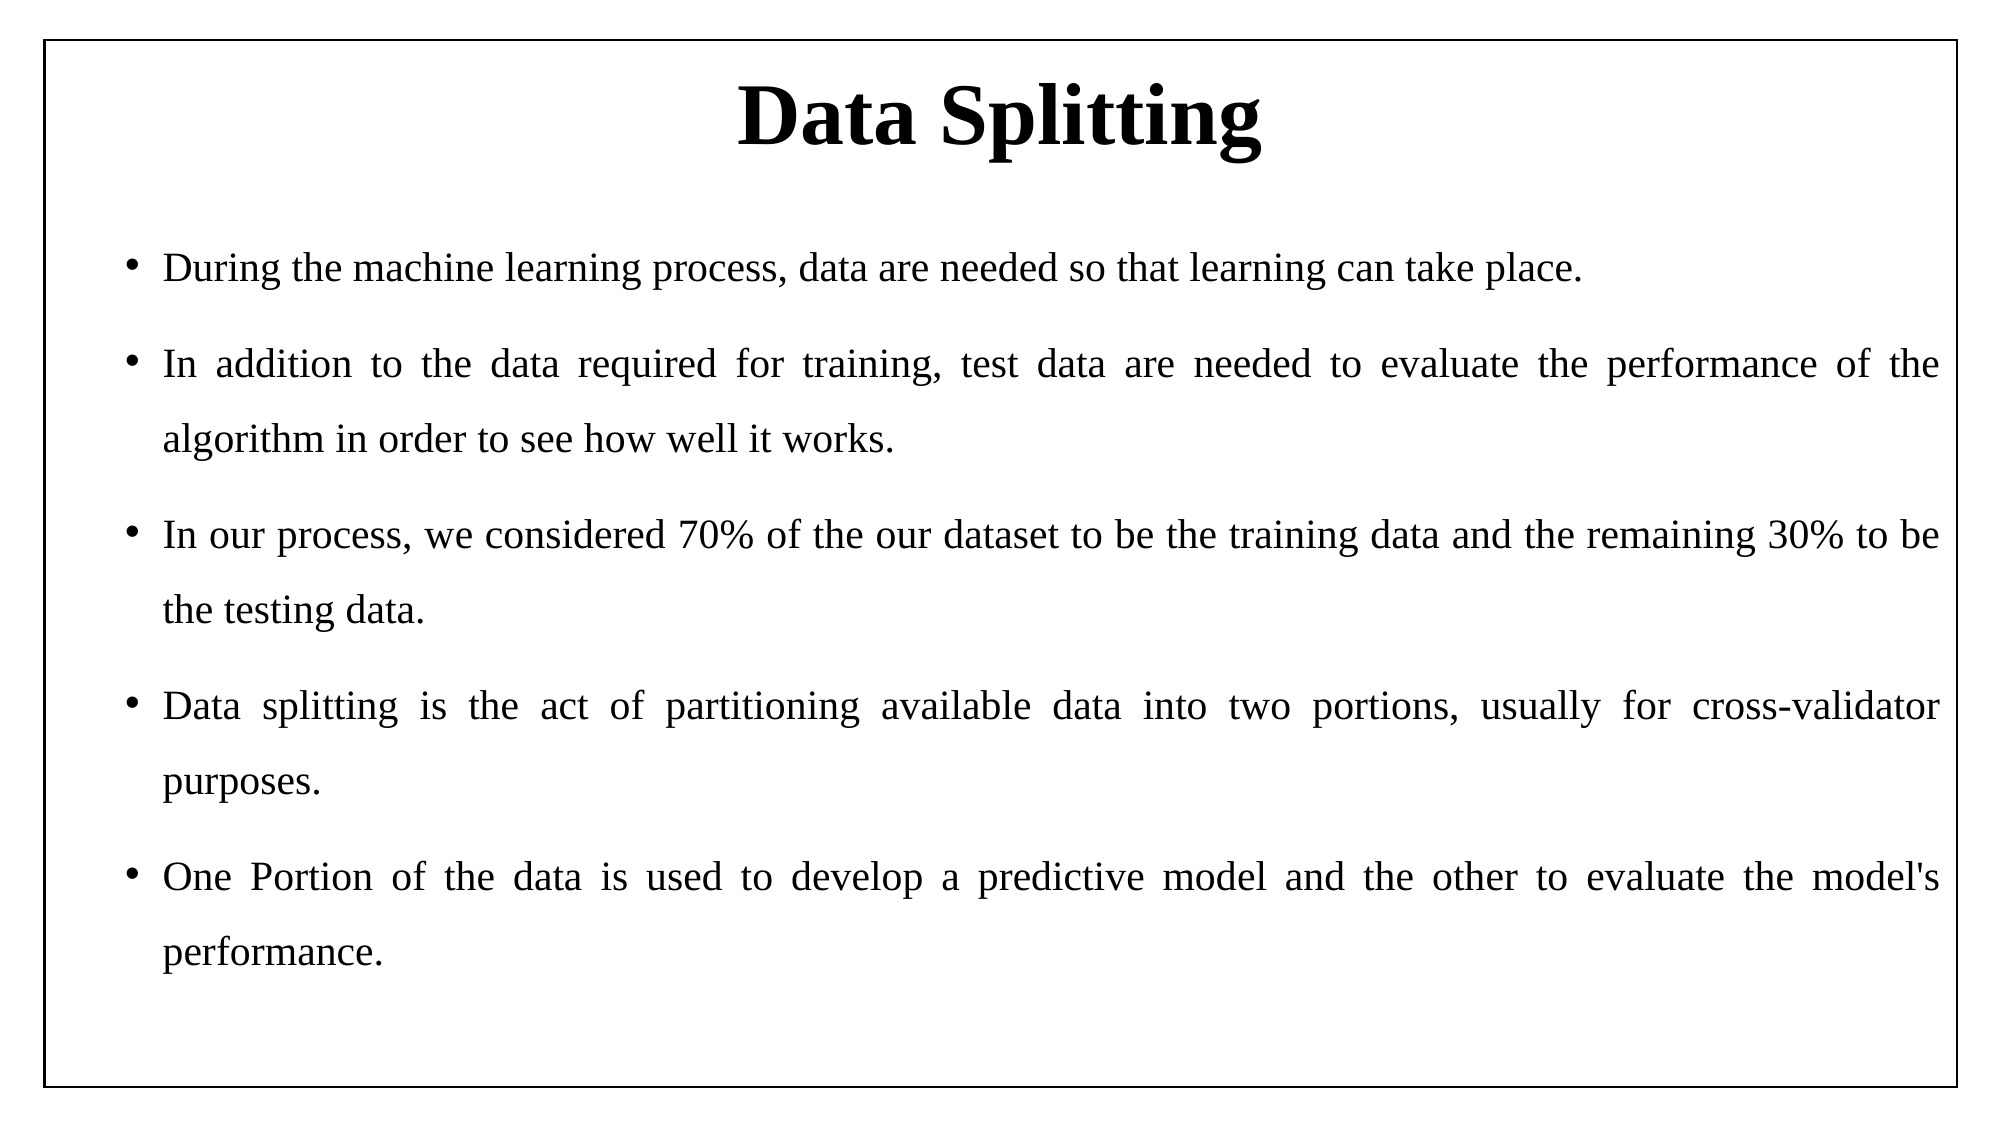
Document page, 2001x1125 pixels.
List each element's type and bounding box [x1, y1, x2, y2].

text_box [43, 39, 1958, 1088]
